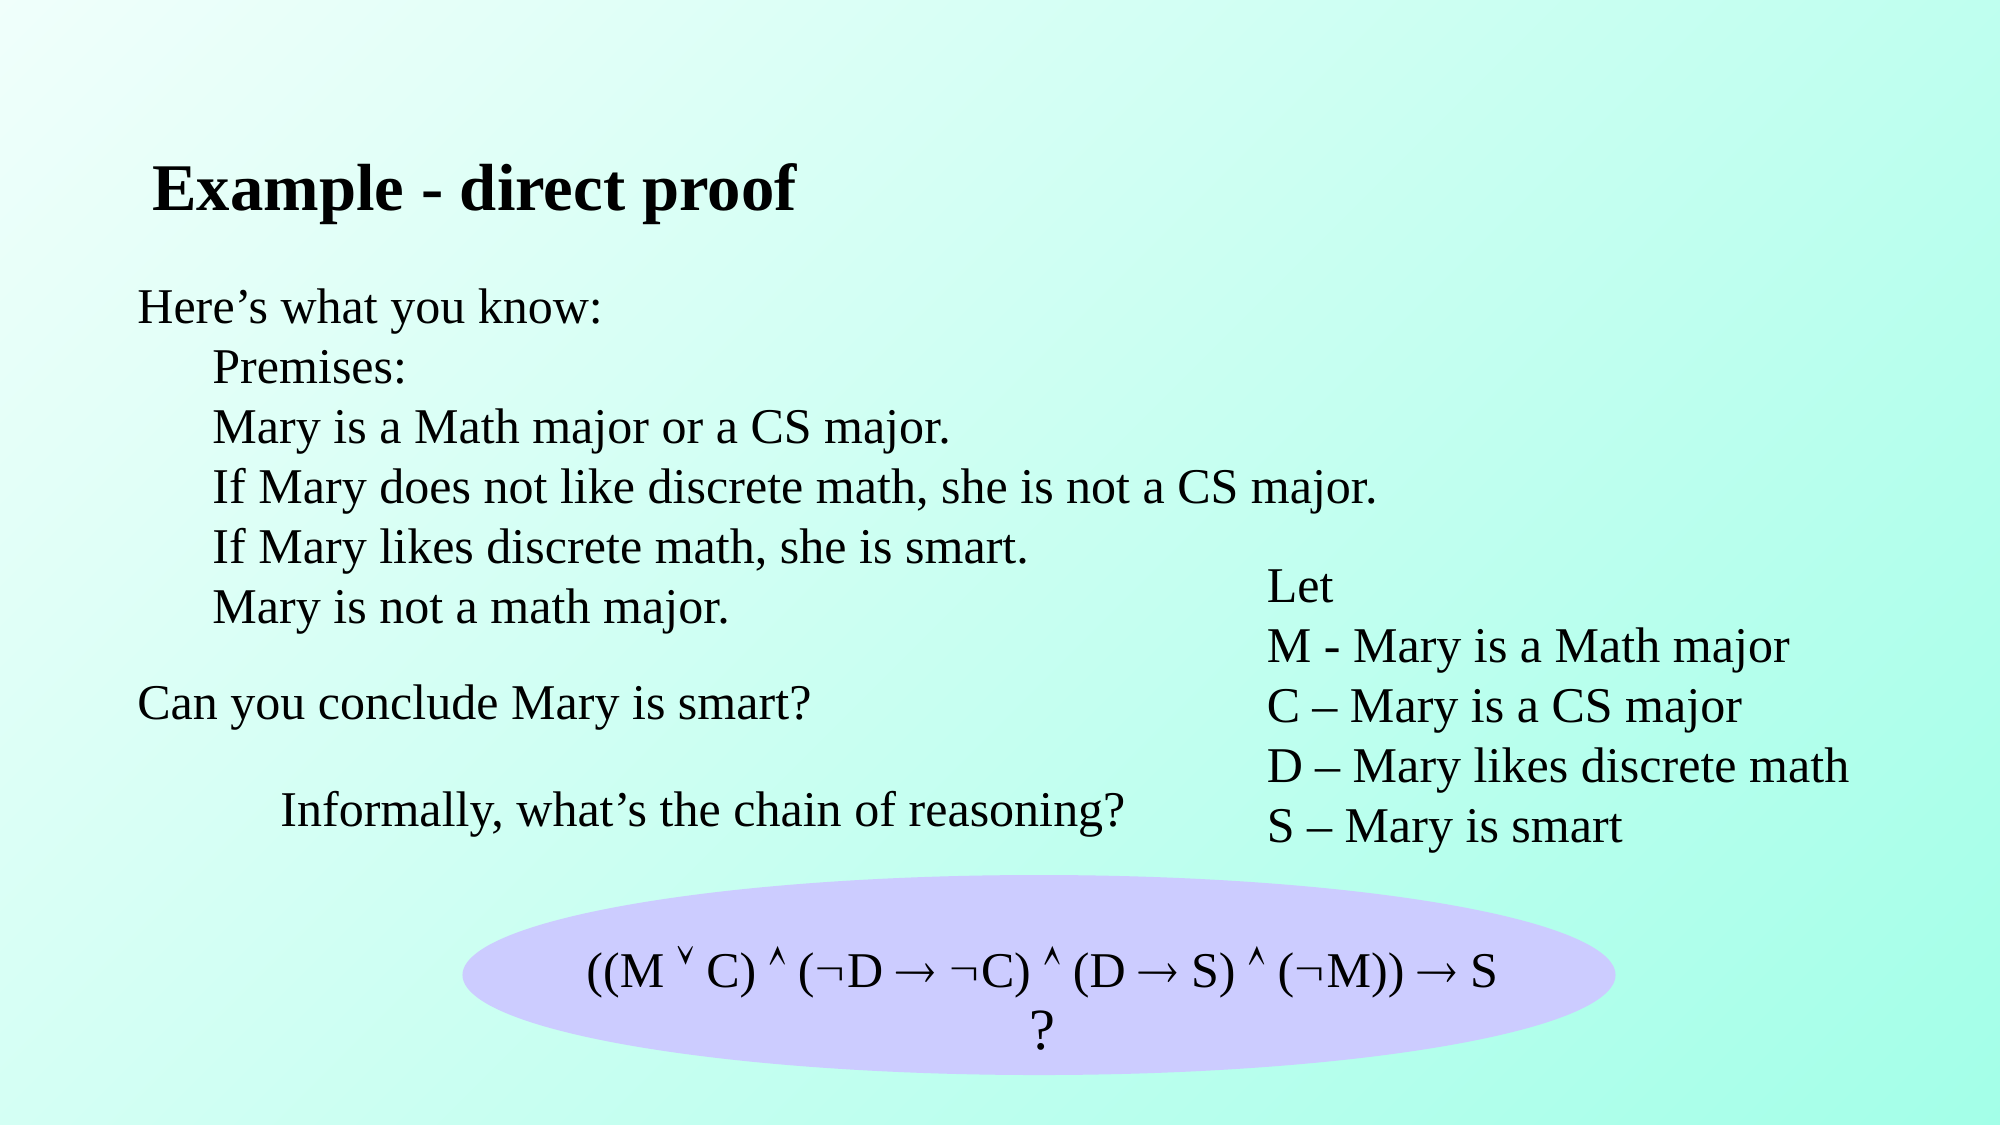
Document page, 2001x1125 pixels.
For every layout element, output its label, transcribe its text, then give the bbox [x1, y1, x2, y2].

title Example - direct proof [137, 50, 1934, 238]
text_box Let M - Mary is a Math major C – Mary is a CS major D – Mary likes discrete math S – Mary is smart [1252, 544, 1878, 860]
text_box Informally, what’s the chain of reasoning? [265, 769, 1141, 844]
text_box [462, 874, 1616, 1076]
list Here’s what you know: Premises: Mary is a Math major or a CS major. If Mary does not like discrete math, she is not a CS major. If Mary likes discrete math, she is smart. Mary is not a math major. Can you conclude Mary is smart? [122, 266, 1618, 932]
